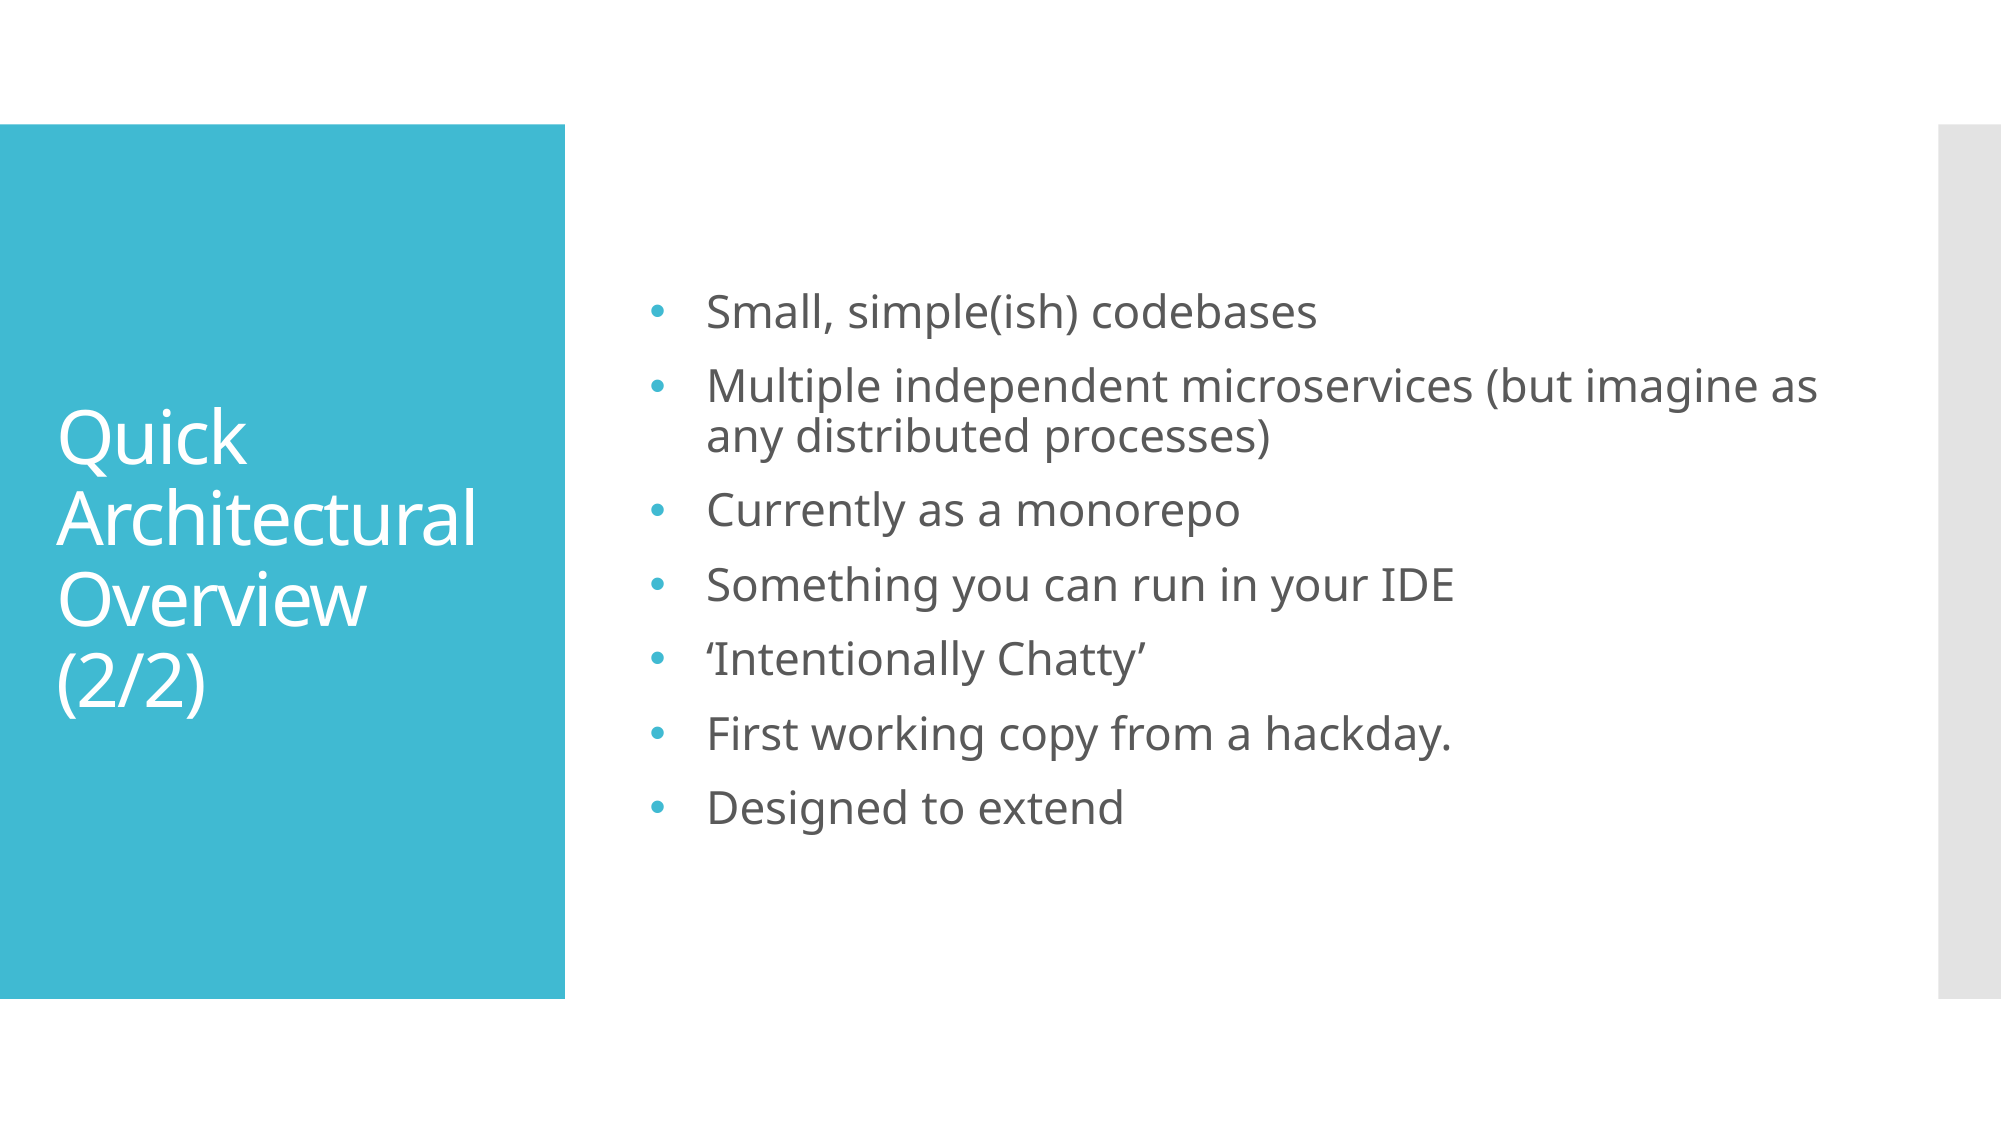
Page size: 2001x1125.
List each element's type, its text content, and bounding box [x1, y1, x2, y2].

title Quick Architectural Overview (2/2) [41, 184, 525, 940]
text_box Small, simple(ish) codebases Multiple independent microservices (but imagine as any distributed processes) Currently as a monorepo Something you can run in your IDE ‘Intentionally Chatty’ First working copy from a hackday. Designed to extend [634, 141, 1835, 982]
